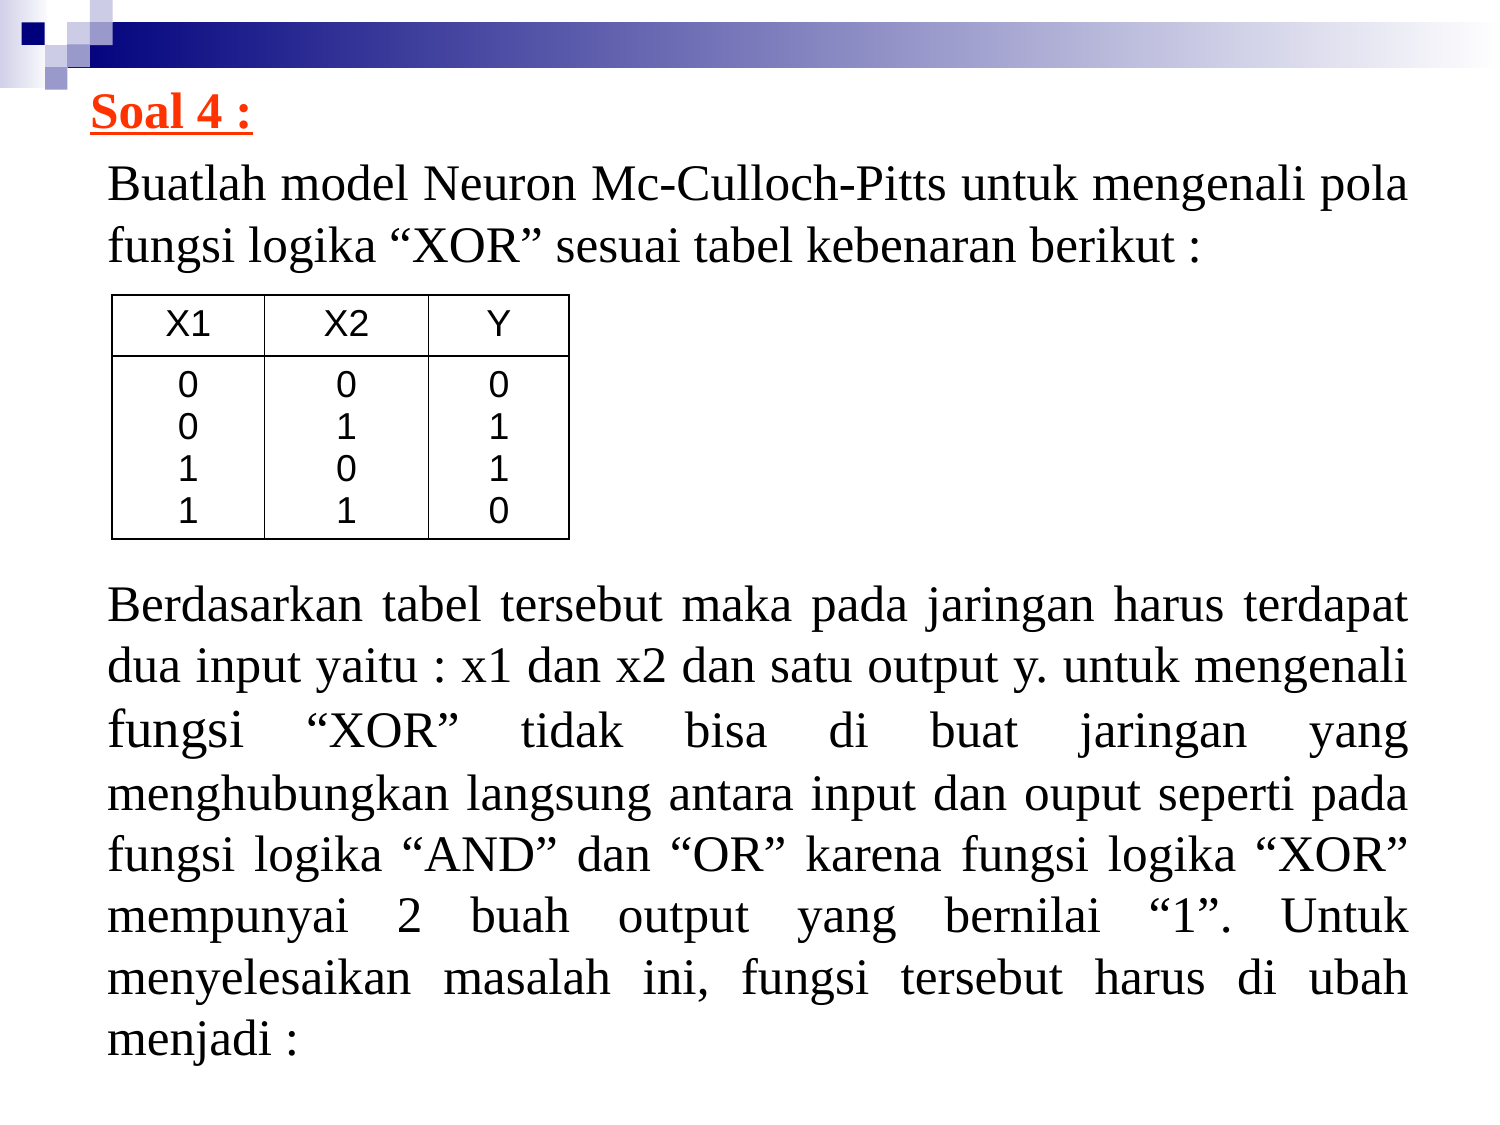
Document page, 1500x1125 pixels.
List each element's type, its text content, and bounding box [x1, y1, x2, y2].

table_header Y [429, 296, 568, 355]
table_cell 0 0 1 1 [113, 357, 264, 538]
list Soal 4 : Buatlah model Neuron Mc-Culloch-Pitts untuk mengenali pola fungsi logika “XOR” sesuai tabel kebenaran berikut : Berdasarkan tabel tersebut maka pada jaringan harus terdapat dua input yaitu : x1 dan x2 dan satu output y. untuk mengenali fungsi “XOR” tidak bisa di buat jaringan yang menghubungkan langsung antara input dan ouput seperti pada fungsi logika “AND” dan “OR” karena fungsi logika “XOR” mempunyai 2 buah output yang bernilai “1”. Untuk menyelesaikan masalah ini, fungsi tersebut harus di ubah menjadi : [74, 70, 1426, 1083]
table_cell 0 1 0 1 [265, 357, 428, 538]
table_header X1 [113, 296, 264, 355]
table_cell 0 1 1 0 [429, 357, 568, 538]
table_header X2 [265, 296, 428, 355]
